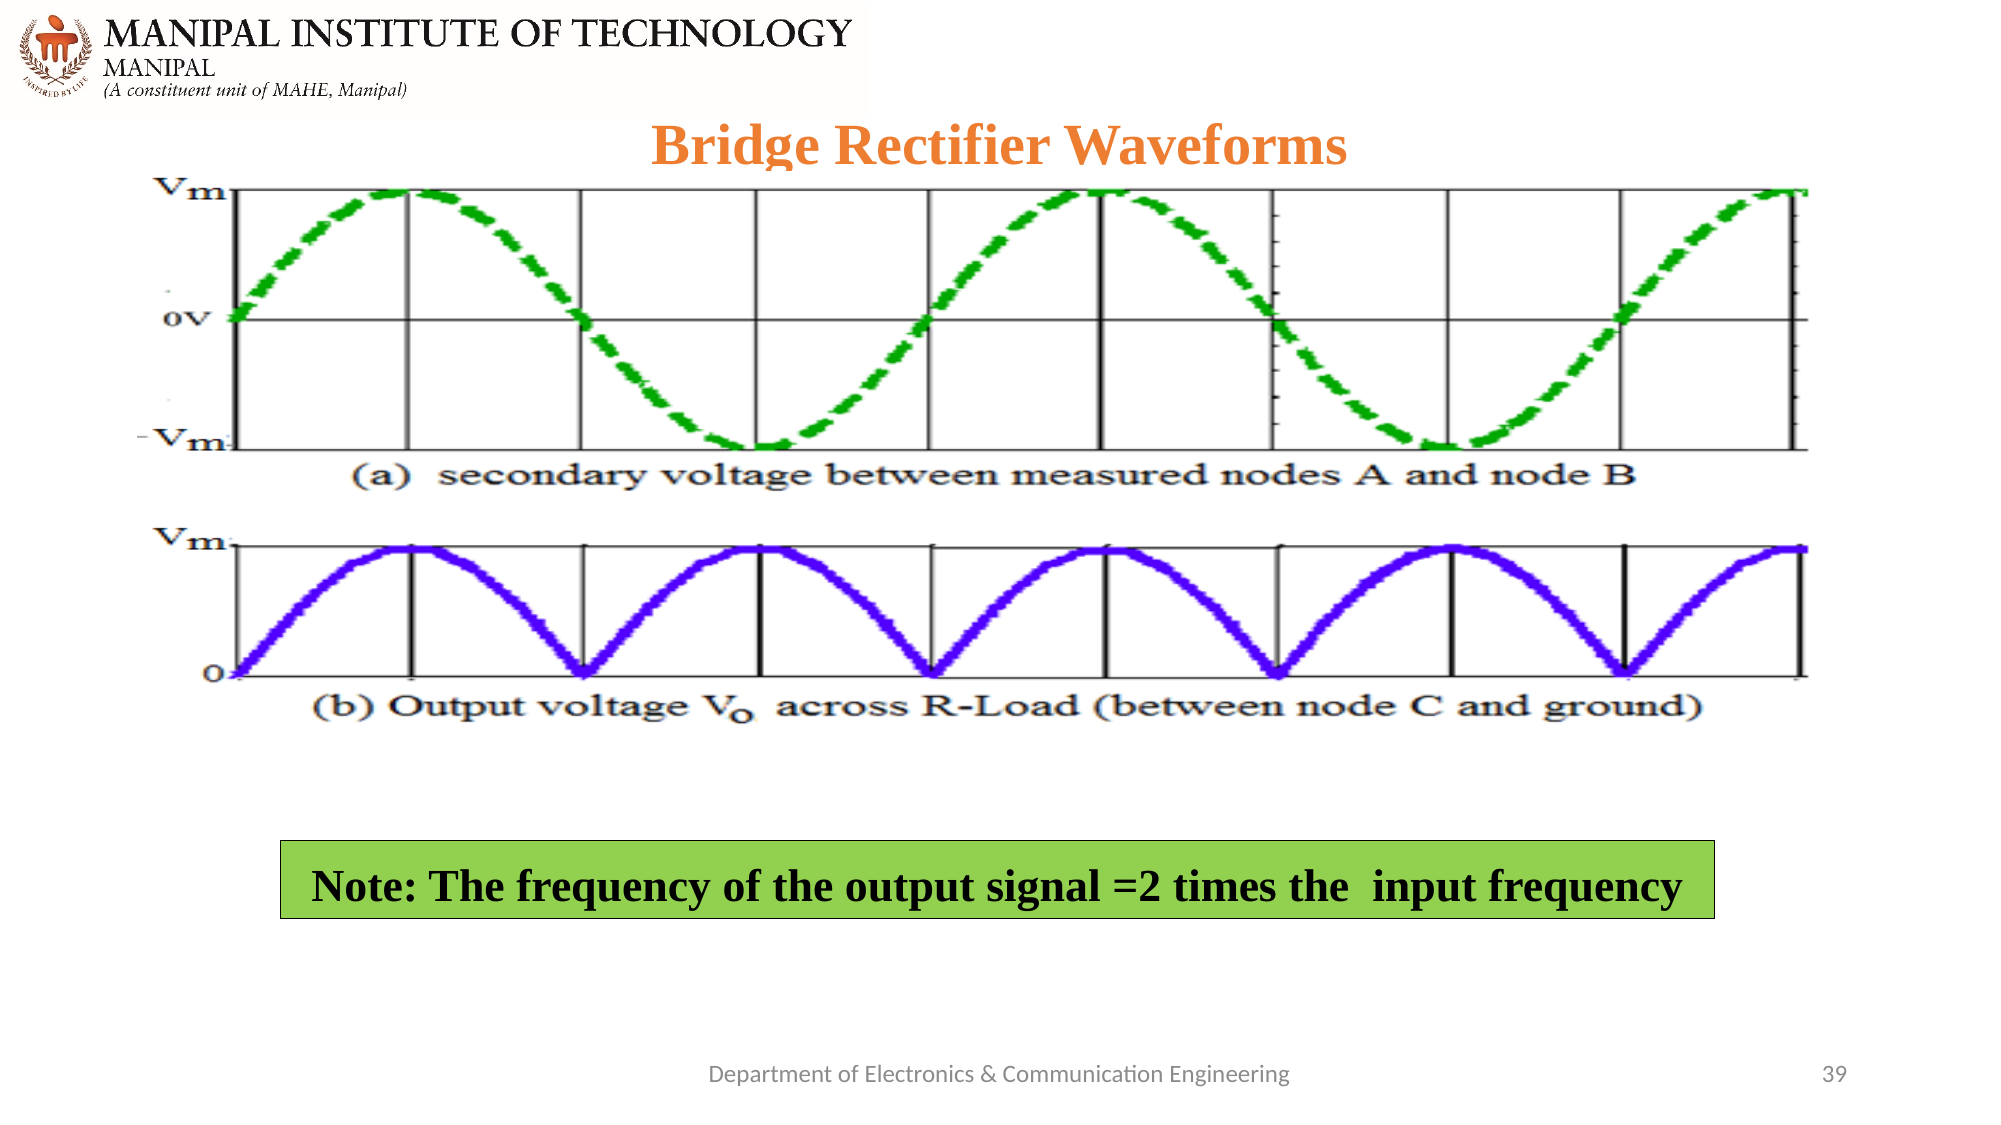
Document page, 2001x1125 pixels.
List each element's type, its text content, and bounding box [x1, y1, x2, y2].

picture [0, 2, 869, 119]
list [137, 171, 1823, 732]
title Bridge Rectifier Waveforms [137, 106, 1863, 200]
text_box Note: The frequency of the output signal =2 times the input frequency [280, 840, 1715, 919]
footer Department of Electronics & Communication Engineering [662, 1042, 1338, 1103]
slide_number 39 [1412, 1042, 1863, 1103]
